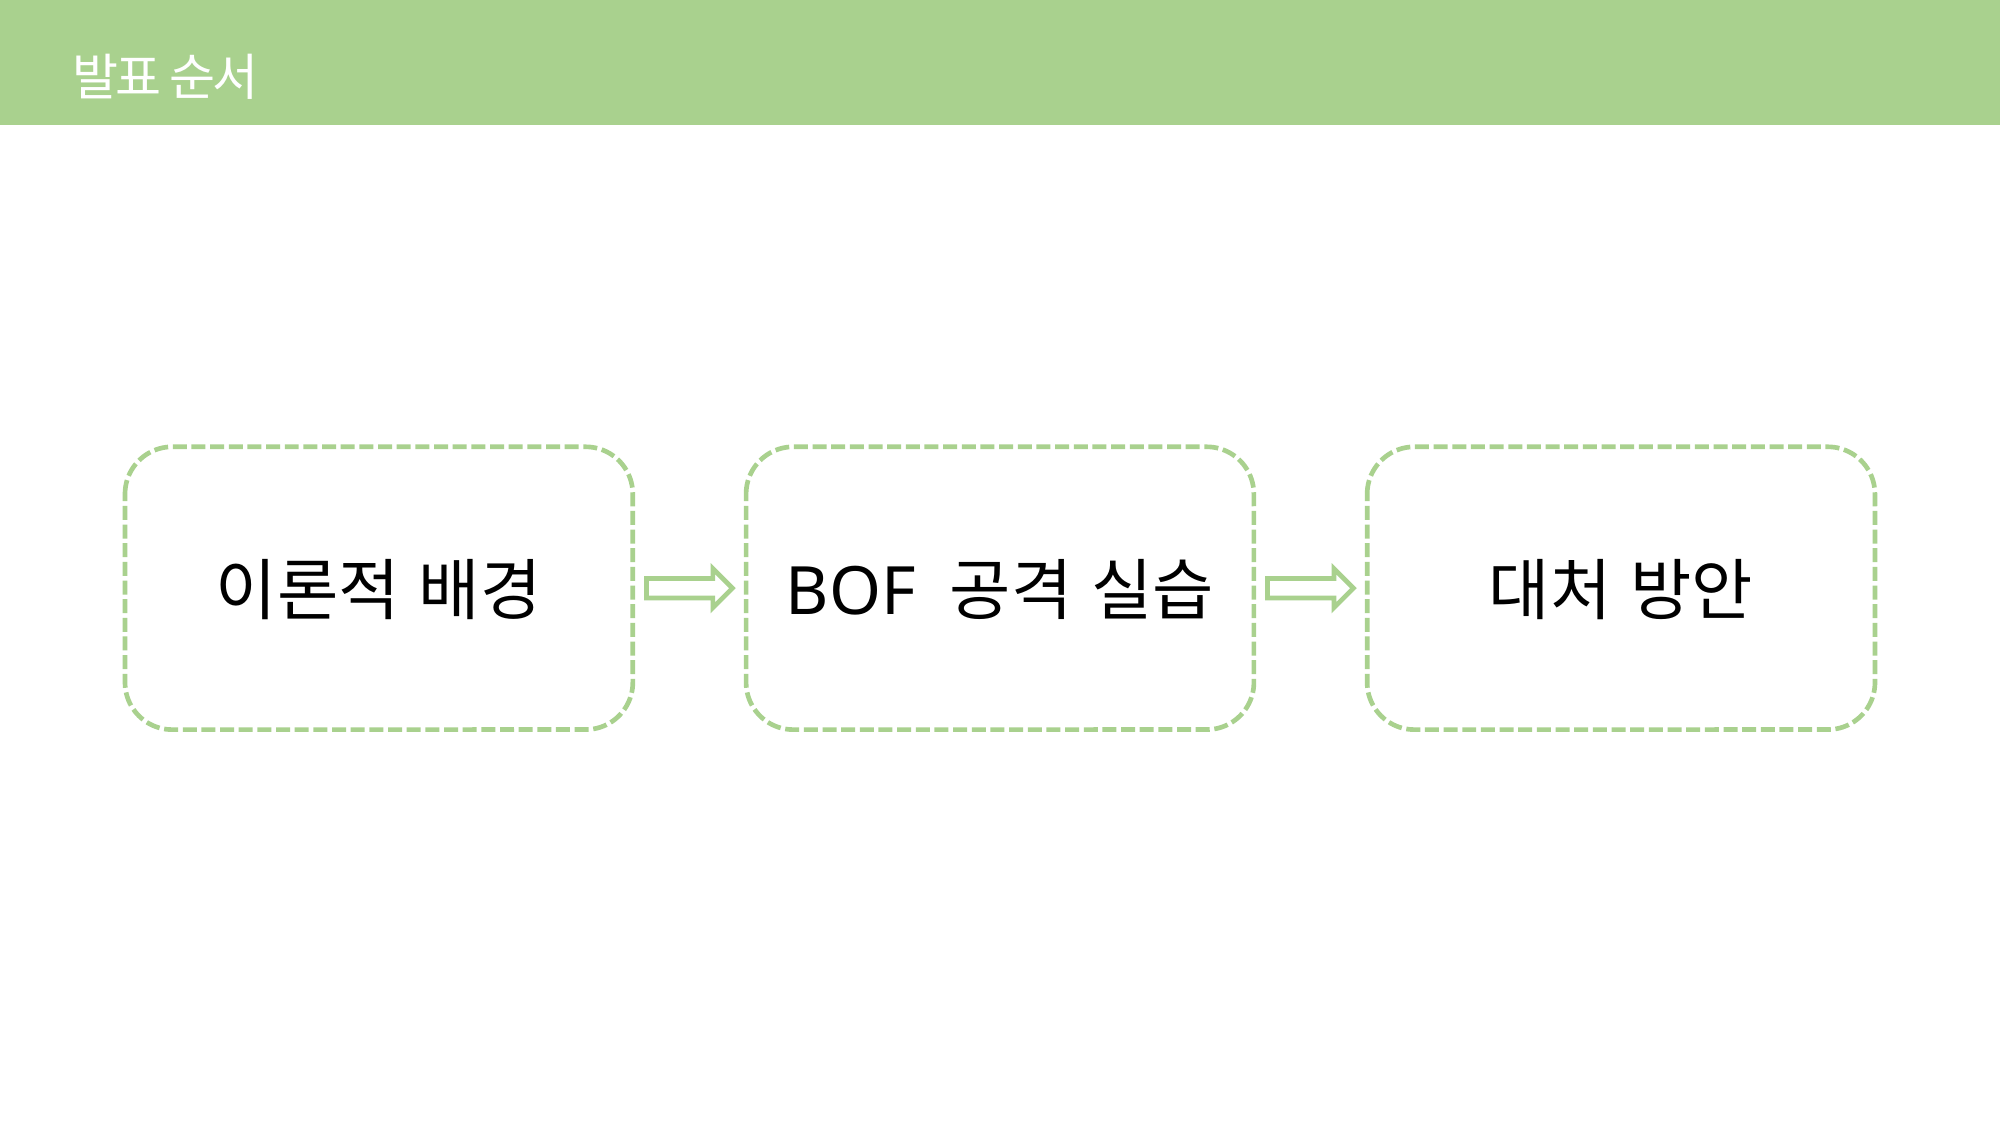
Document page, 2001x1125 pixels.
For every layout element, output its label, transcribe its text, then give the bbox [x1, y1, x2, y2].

text_box [1266, 566, 1355, 611]
text_box [645, 566, 734, 611]
text_box 발표 순서 [58, 37, 274, 113]
text_box 이론적 배경 [123, 445, 634, 731]
text_box 대처 방안 [1366, 445, 1877, 731]
text_box BOF 공격 실습 [745, 445, 1255, 731]
